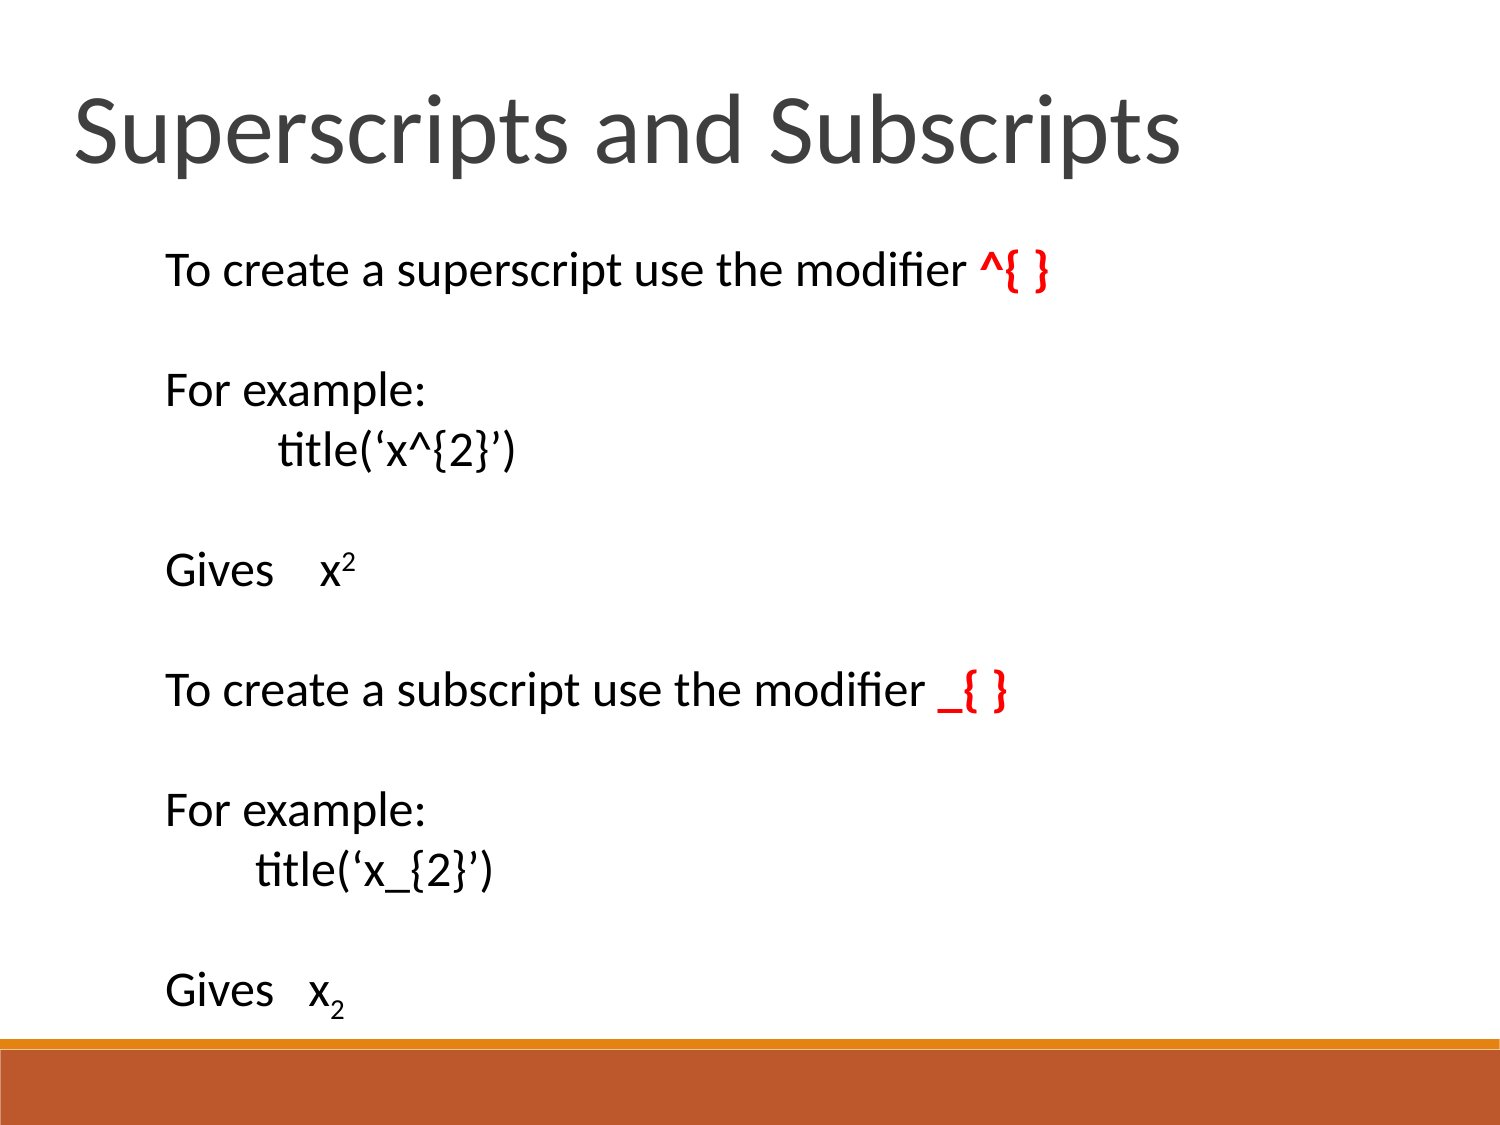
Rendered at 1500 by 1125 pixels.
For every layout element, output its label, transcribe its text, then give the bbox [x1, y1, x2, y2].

title Superscripts and Subscripts [58, 75, 1313, 200]
text_box To create a superscript use the modifier ^{ } For example: title(‘x^{2}’) Gives x2 To create a subscript use the modifier _{ } For example: title(‘x_{2}’) Gives x2 [149, 229, 1288, 1090]
